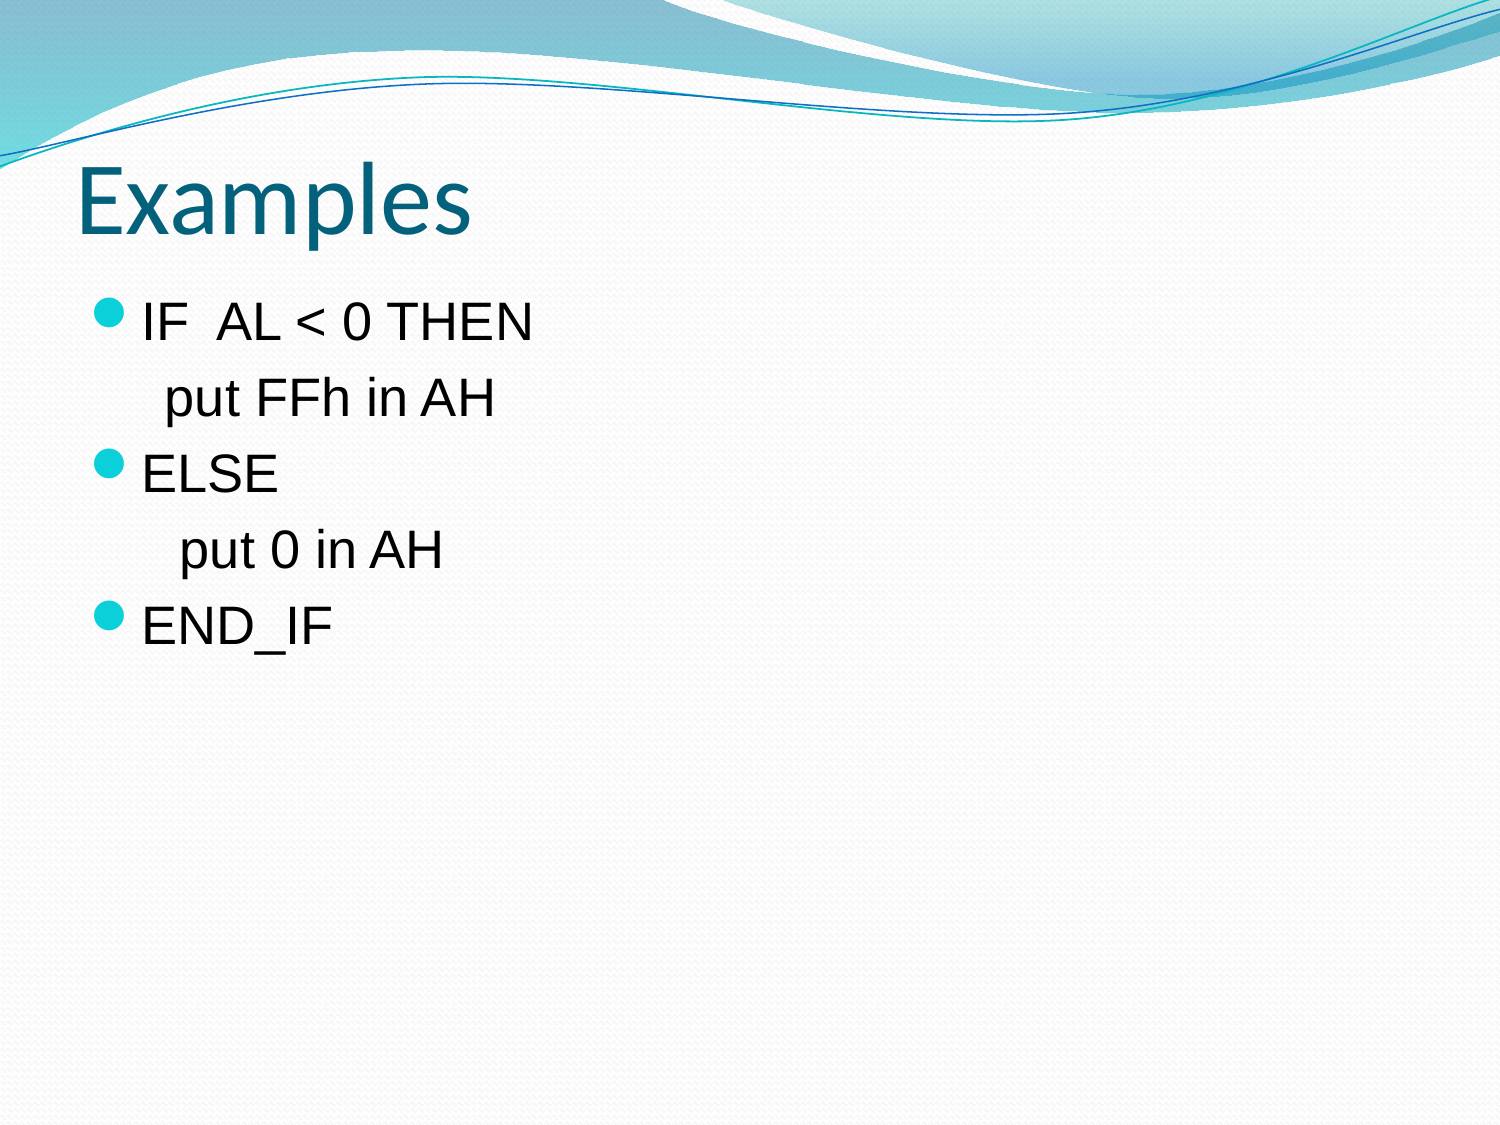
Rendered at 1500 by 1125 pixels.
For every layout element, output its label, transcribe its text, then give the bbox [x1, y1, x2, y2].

list IF AL < 0 THEN put FFh in AH ELSE put 0 in AH END_IF [75, 278, 1425, 1038]
title Examples [75, 115, 1425, 256]
